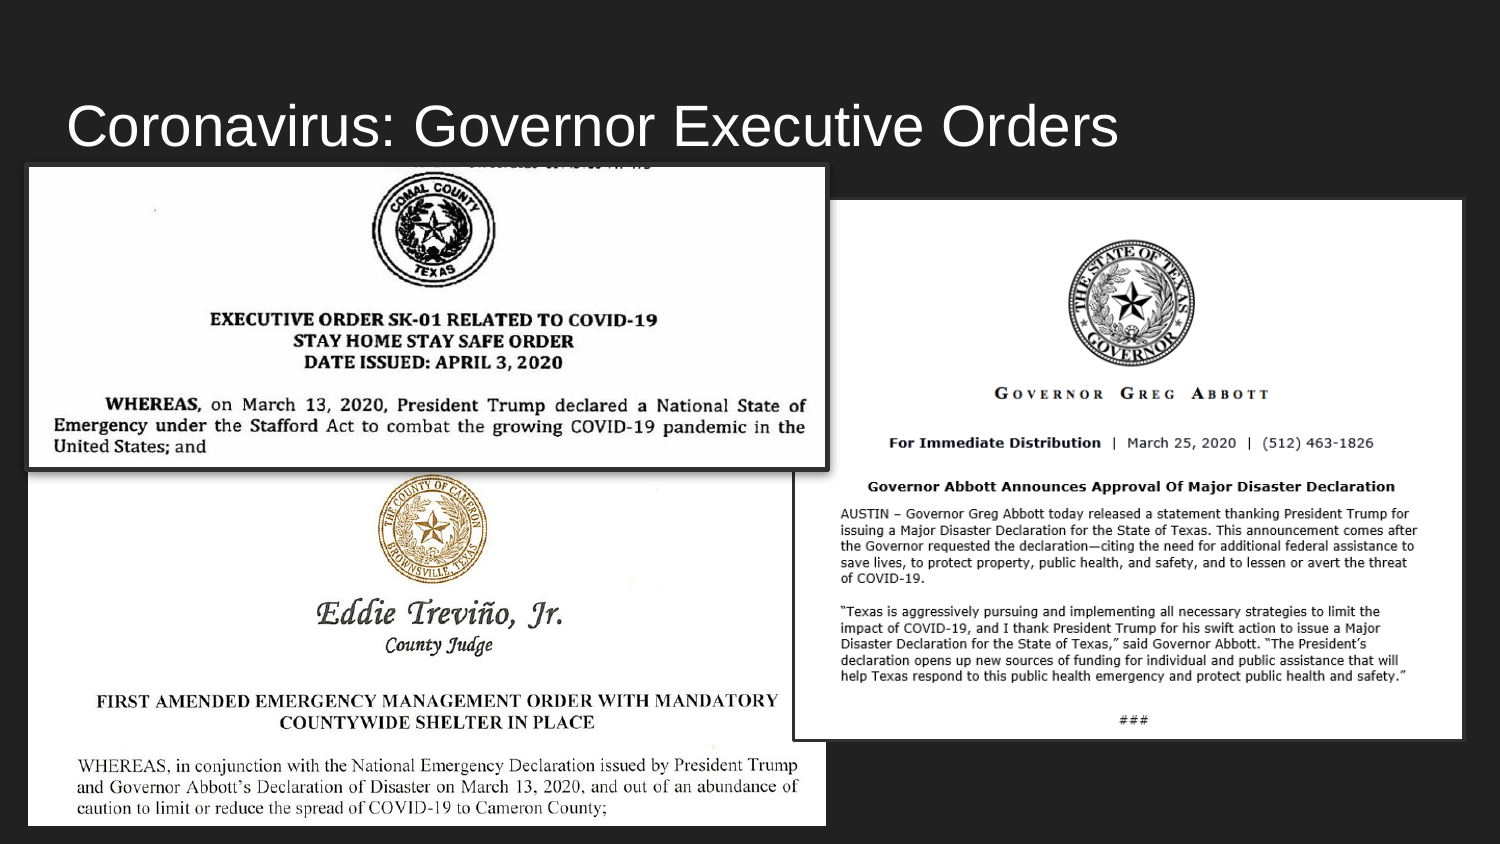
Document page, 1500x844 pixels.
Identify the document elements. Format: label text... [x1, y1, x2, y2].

title Coronavirus: Governor Executive Orders [51, 72, 1449, 167]
picture [28, 166, 1463, 827]
